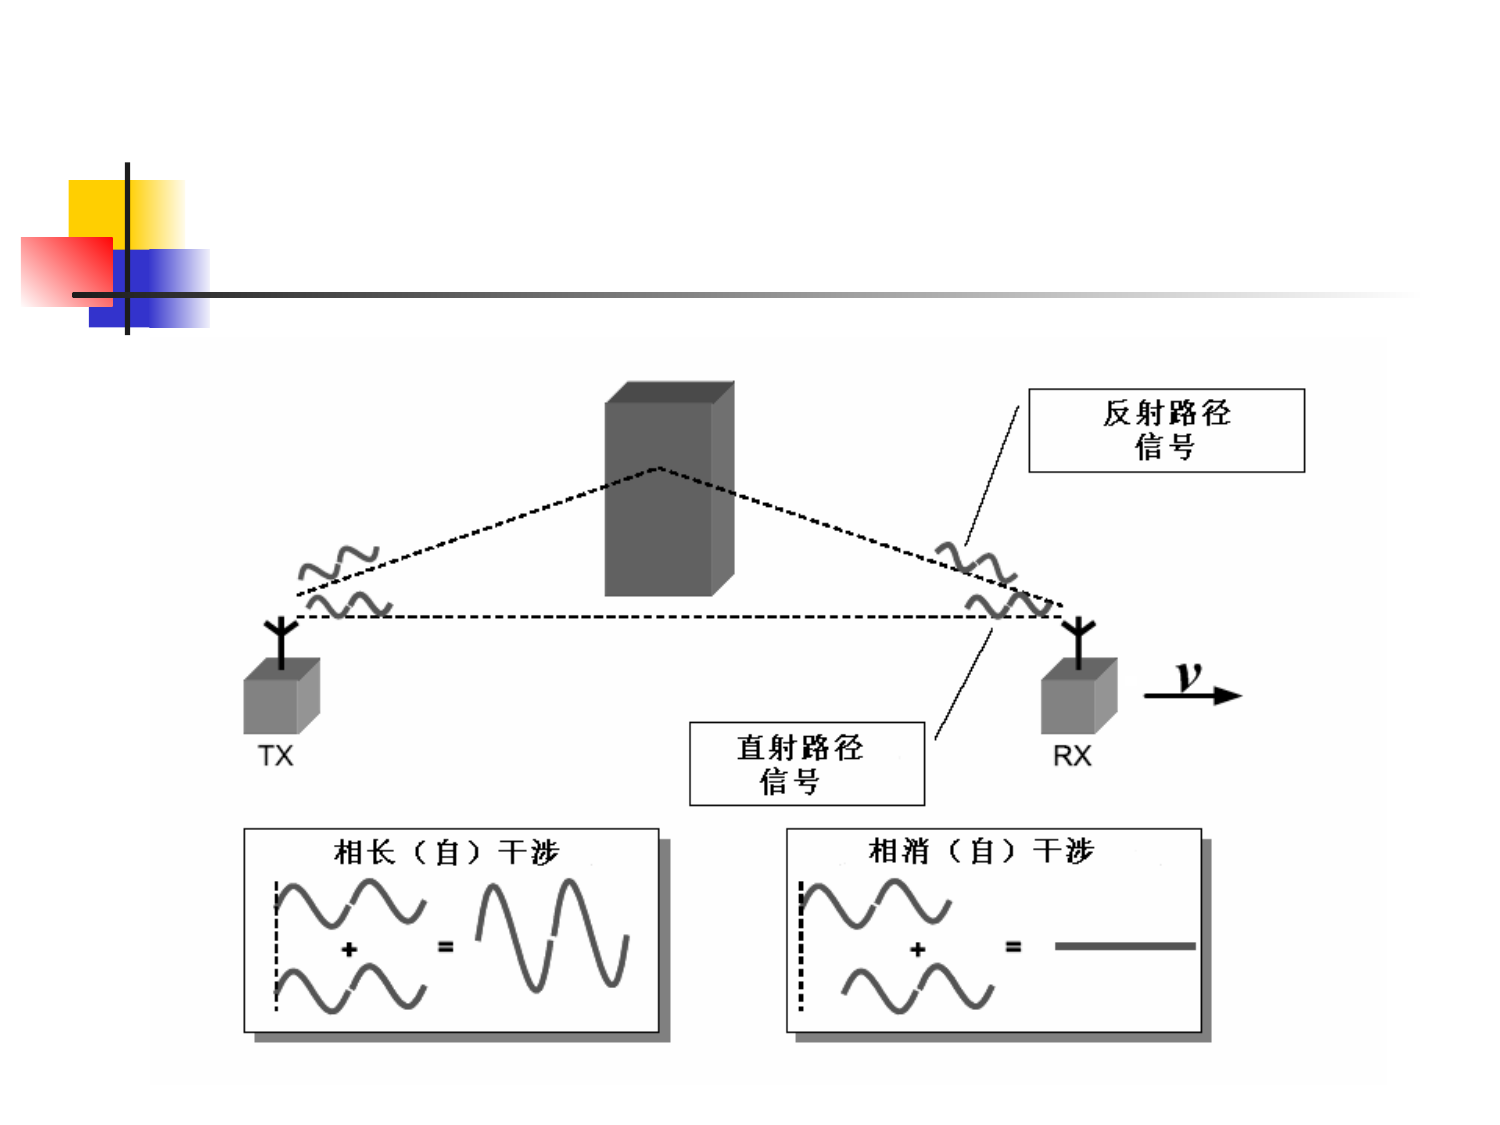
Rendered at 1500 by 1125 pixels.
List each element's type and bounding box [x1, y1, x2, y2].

picture [149, 337, 1387, 1085]
